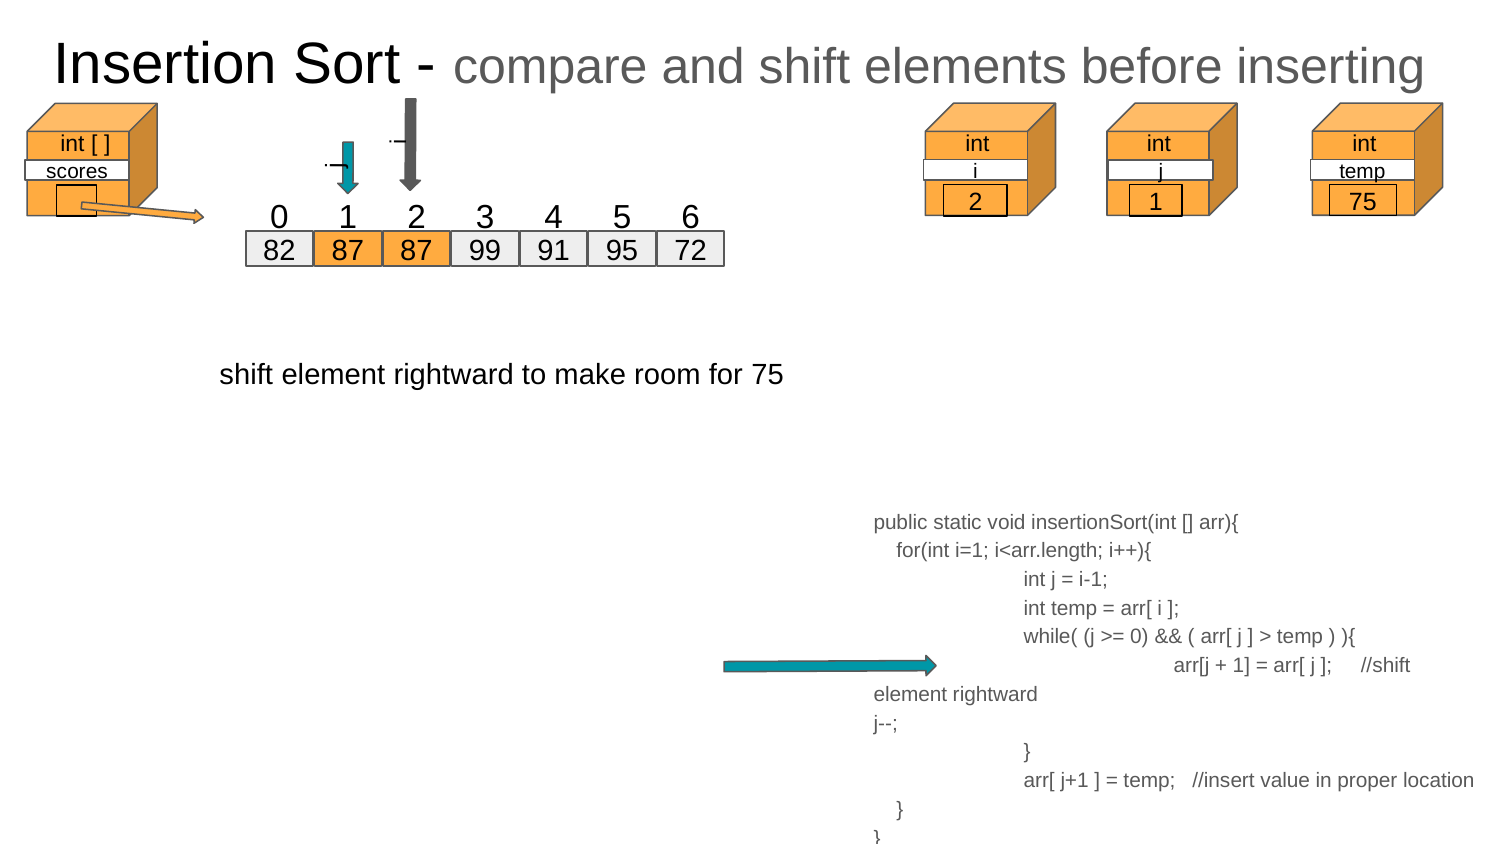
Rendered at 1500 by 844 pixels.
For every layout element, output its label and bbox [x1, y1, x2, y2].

text_box [314, 197, 725, 266]
text_box [245, 197, 313, 266]
title [38, 10, 1476, 105]
text_box [923, 103, 1056, 216]
text_box [1106, 103, 1238, 216]
text_box [724, 655, 937, 676]
text_box [204, 339, 859, 420]
text_box [24, 103, 204, 224]
text_box [400, 98, 421, 191]
text_box [337, 142, 359, 194]
text_box [1310, 103, 1443, 216]
list [858, 489, 1491, 834]
